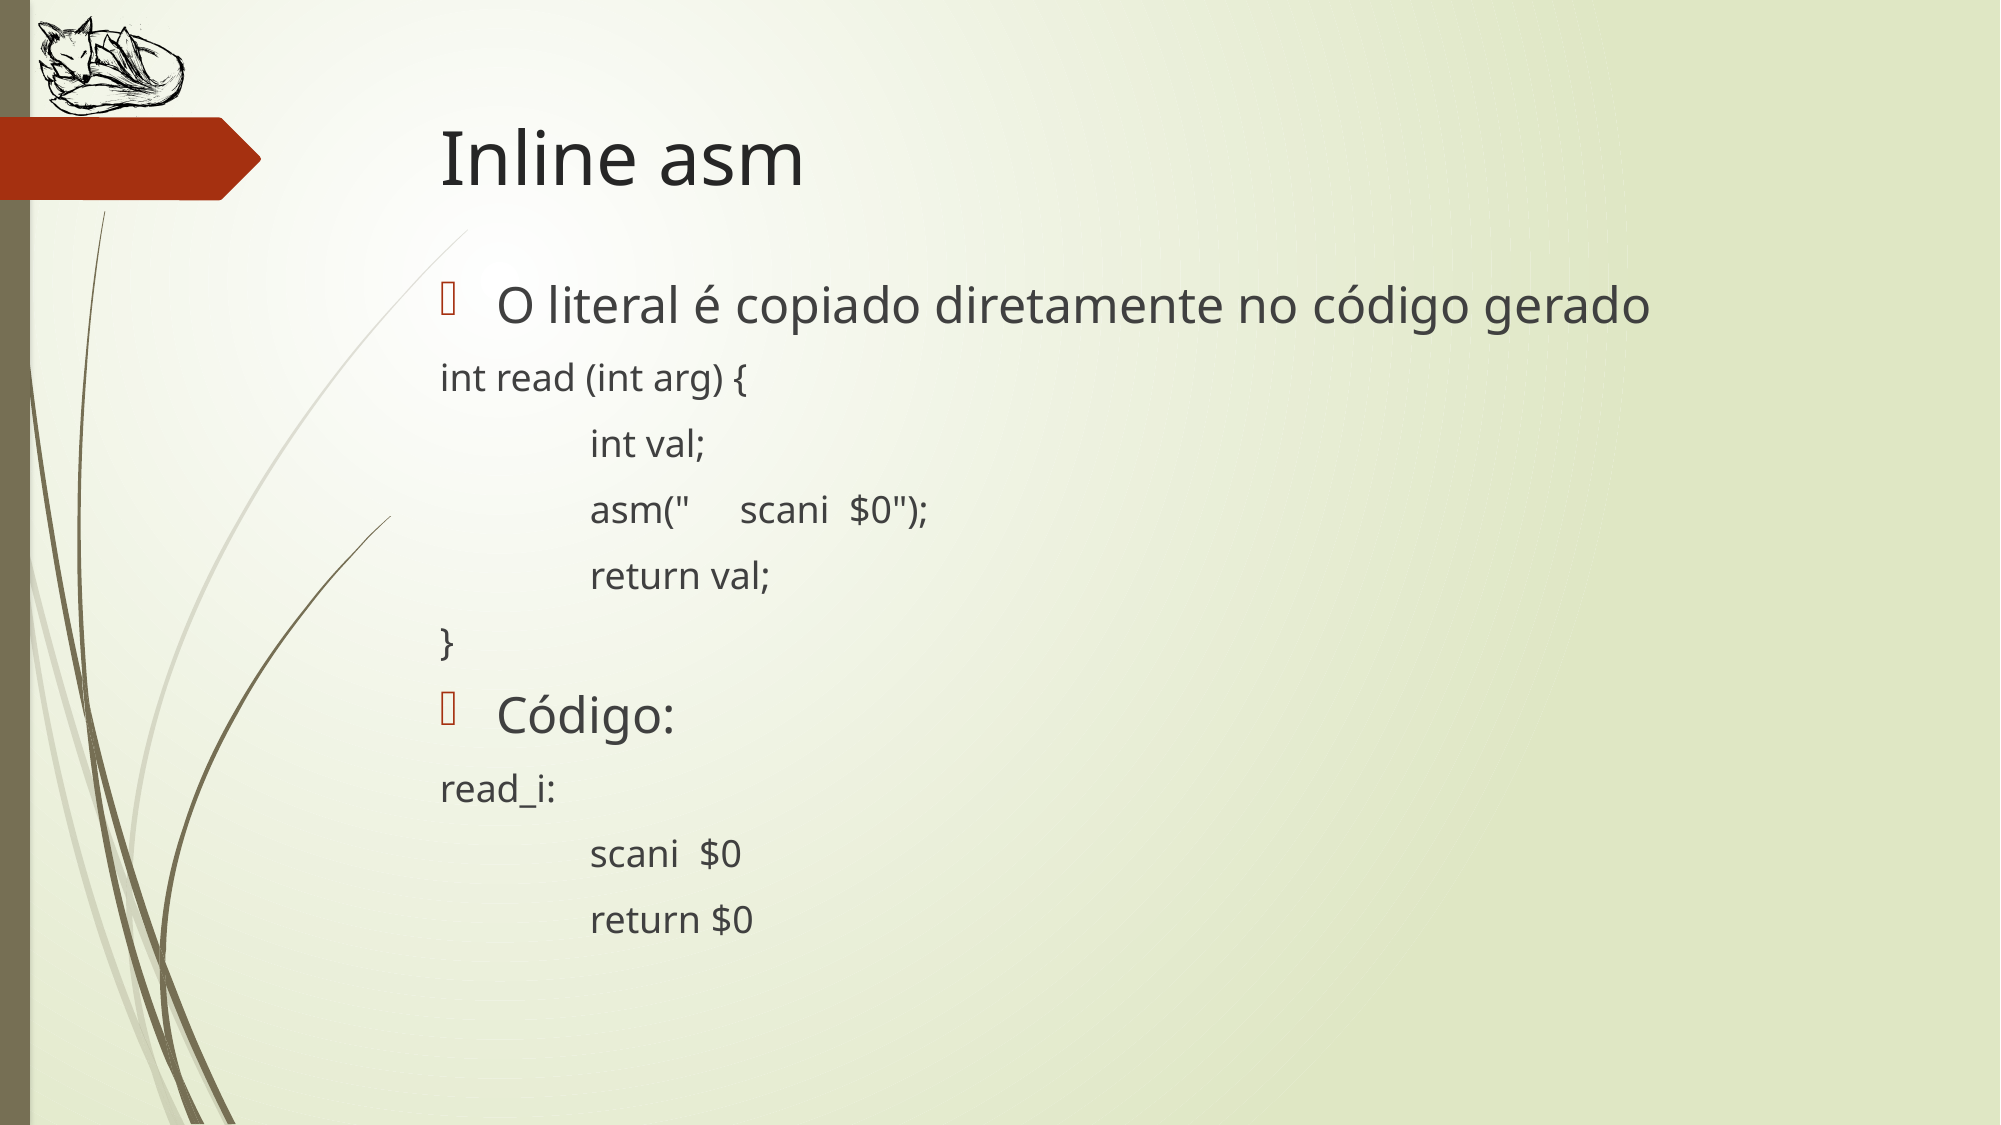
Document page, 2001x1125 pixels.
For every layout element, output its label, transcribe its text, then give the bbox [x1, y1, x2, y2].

list O literal é copiado diretamente no código gerado int read (int arg) { int val; asm(" scani $0"); return val; } Código: read_i: scani $0 return $0 [424, 266, 1888, 1023]
title Inline asm [425, 102, 1888, 266]
picture [33, 14, 192, 122]
